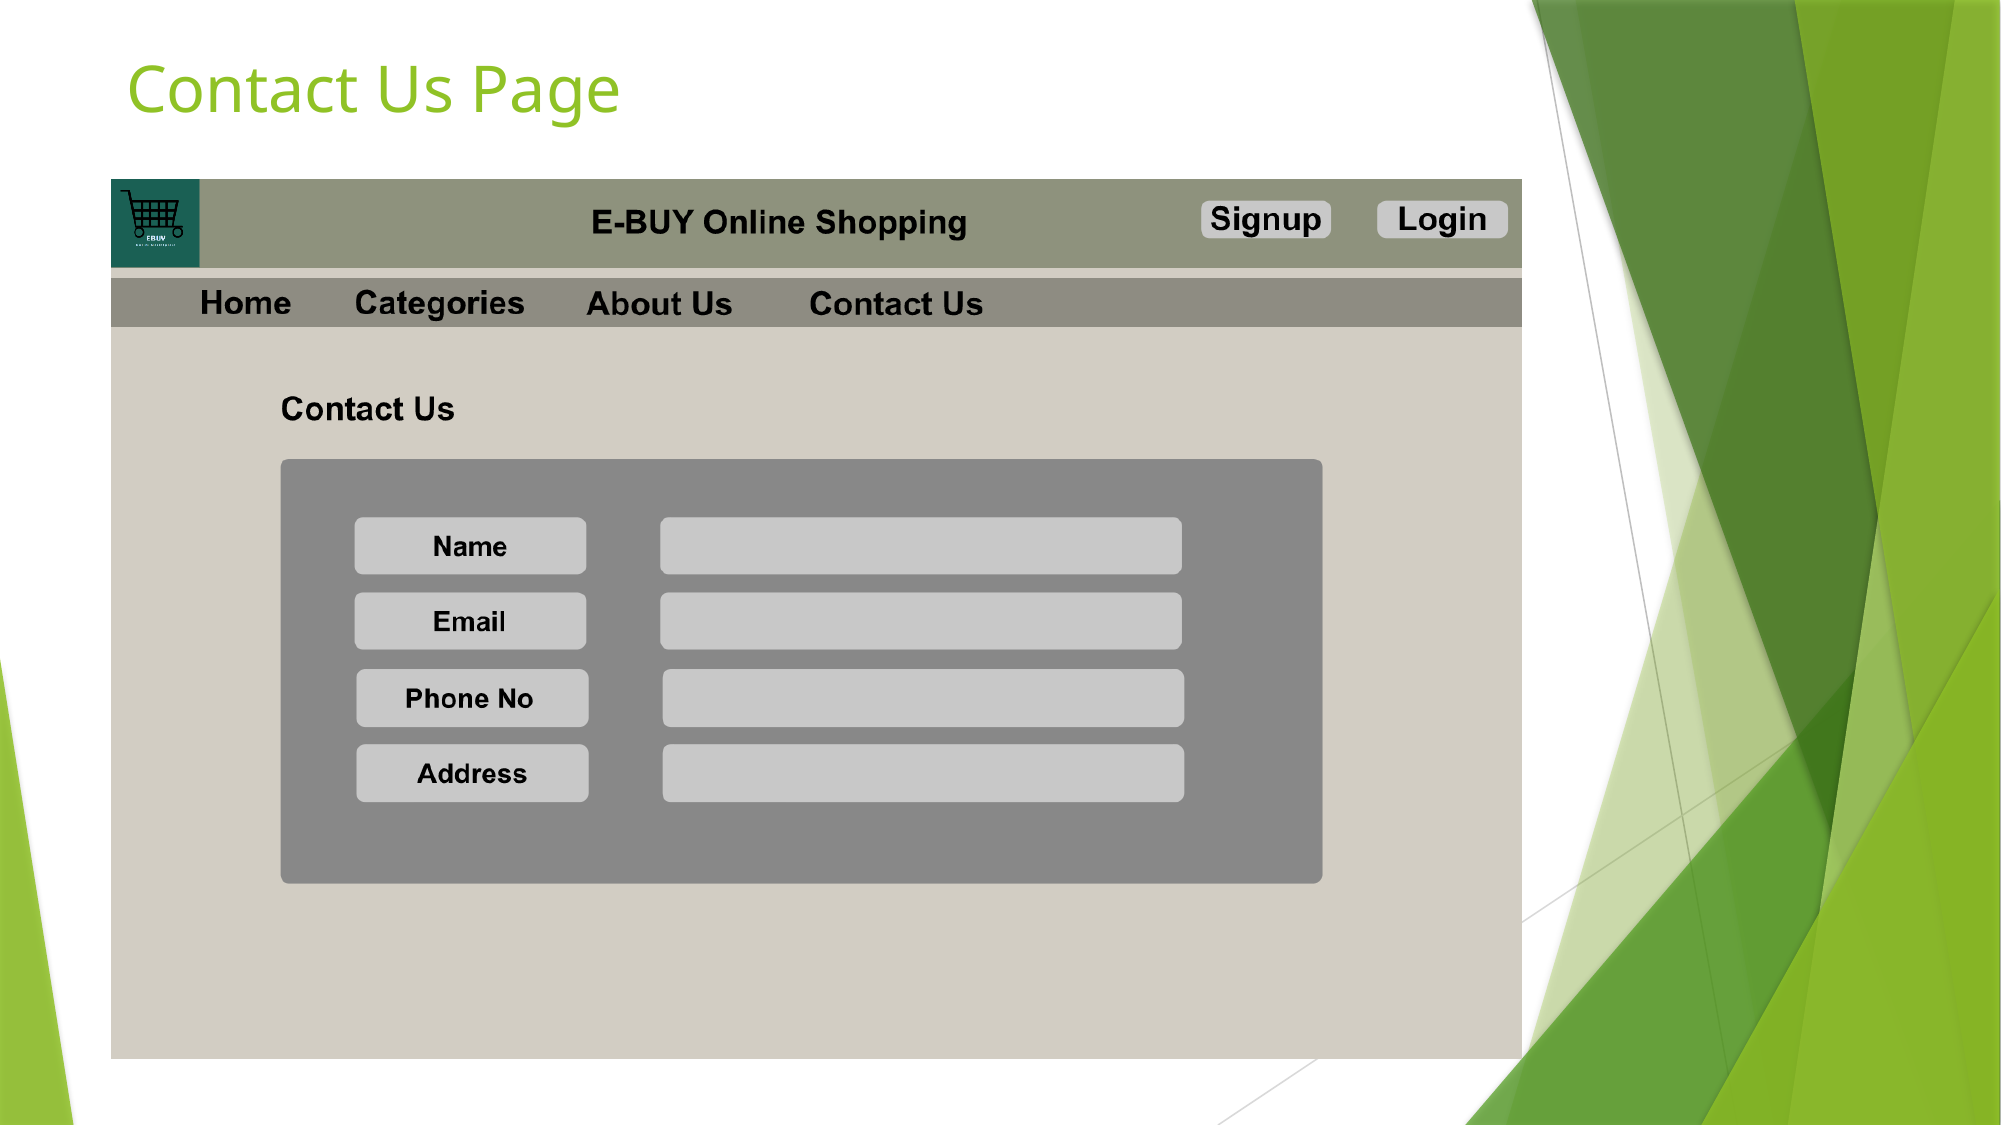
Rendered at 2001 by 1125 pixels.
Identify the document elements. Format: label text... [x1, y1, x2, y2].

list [110, 178, 1522, 1060]
title Contact Us Page [111, 40, 1522, 178]
